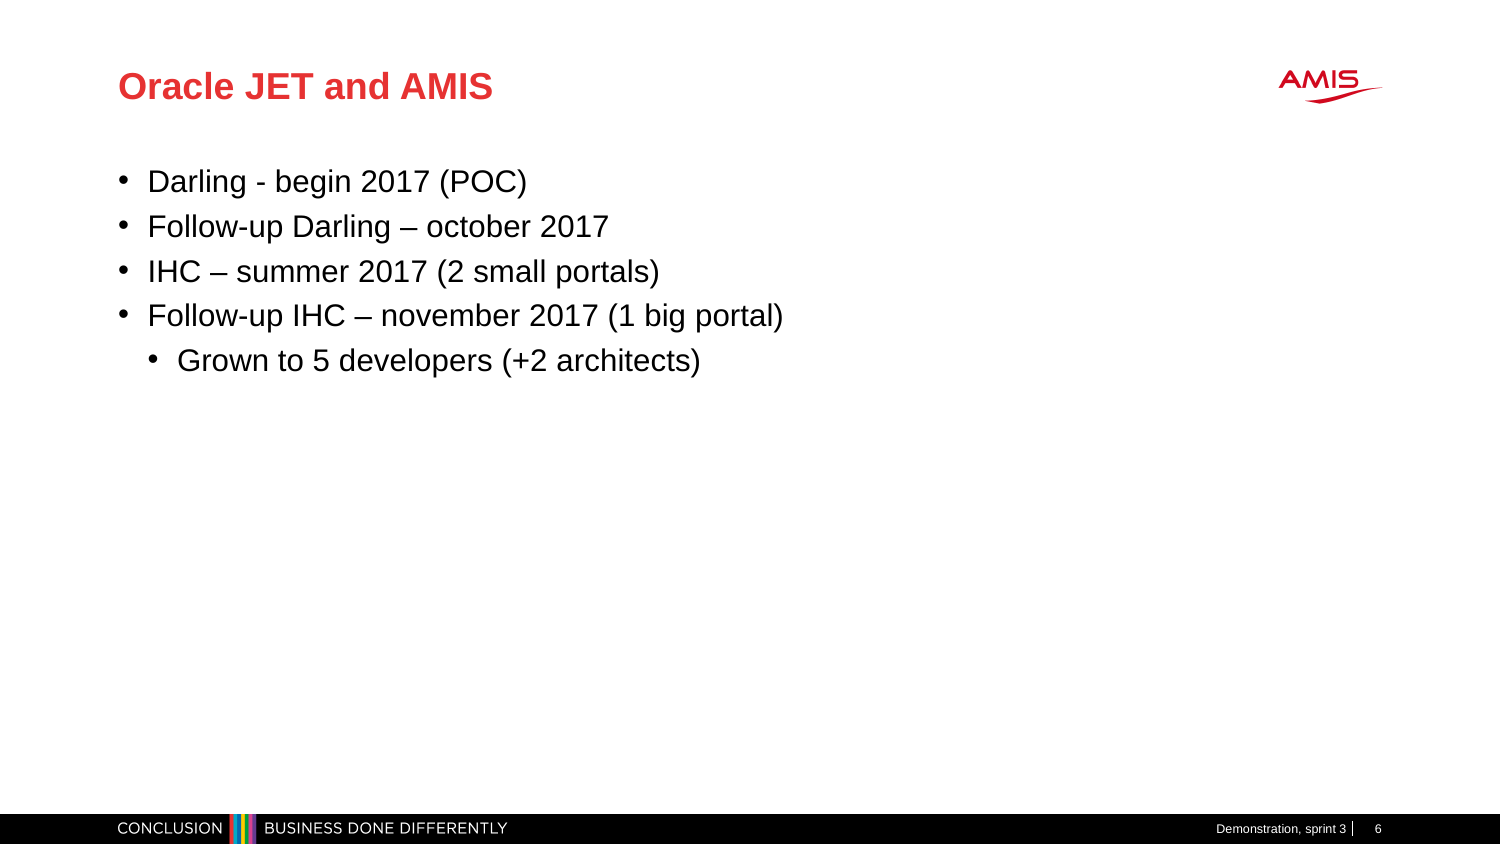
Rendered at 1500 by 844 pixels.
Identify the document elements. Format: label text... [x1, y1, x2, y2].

picture [1205, 58, 1388, 106]
list Darling - begin 2017 (POC) Follow-up Darling – october 2017 IHC – summer 2017 (2 small portals) Follow-up IHC – november 2017 (1 big portal) Grown to 5 developers (+2 architects) [118, 153, 1205, 774]
title Oracle JET and AMIS [118, 47, 1205, 130]
picture [0, 814, 236, 844]
slide_number 6 [1358, 820, 1382, 839]
footer Demonstration, sprint 3 [814, 820, 1347, 839]
picture [239, 814, 1500, 844]
